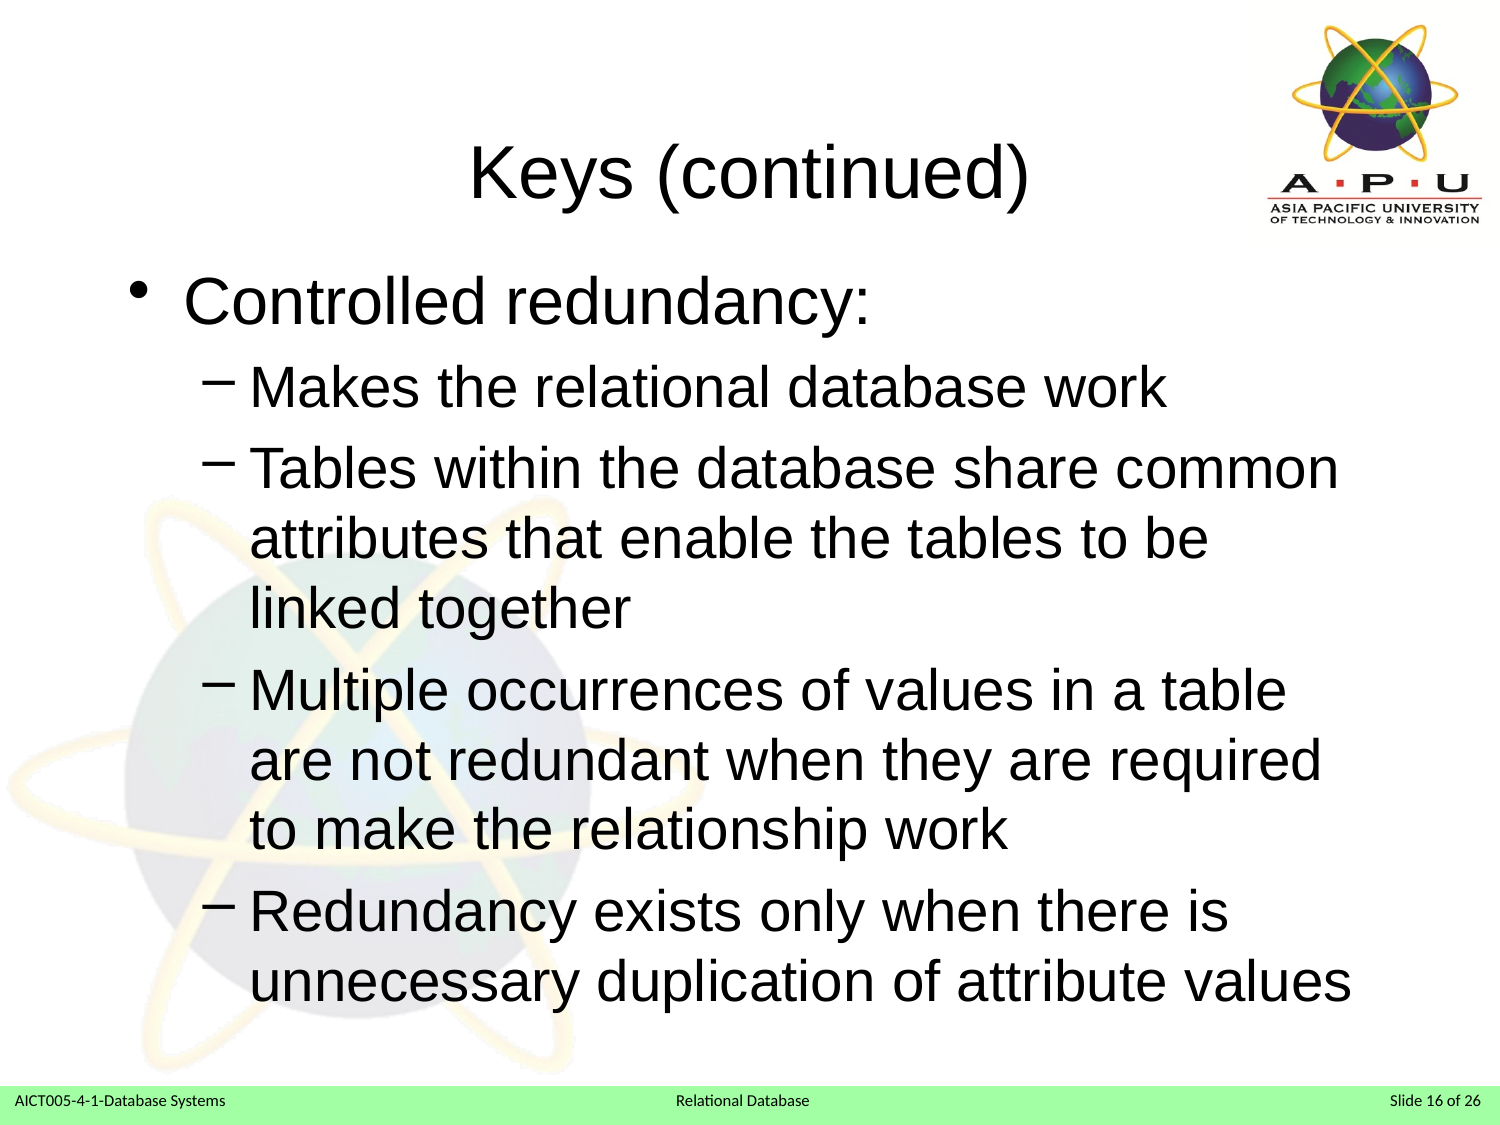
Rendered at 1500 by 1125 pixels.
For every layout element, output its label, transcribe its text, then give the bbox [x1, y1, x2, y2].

title Keys (continued) [112, 75, 1388, 249]
list Controlled redundancy: Makes the relational database work Tables within the database share common attributes that enable the tables to be linked together Multiple occurrences of values in a table are not redundant when they are required to make the relationship work Redundancy exists only when there is unnecessary duplication of attribute values [112, 249, 1388, 1025]
picture [1251, 0, 1500, 249]
